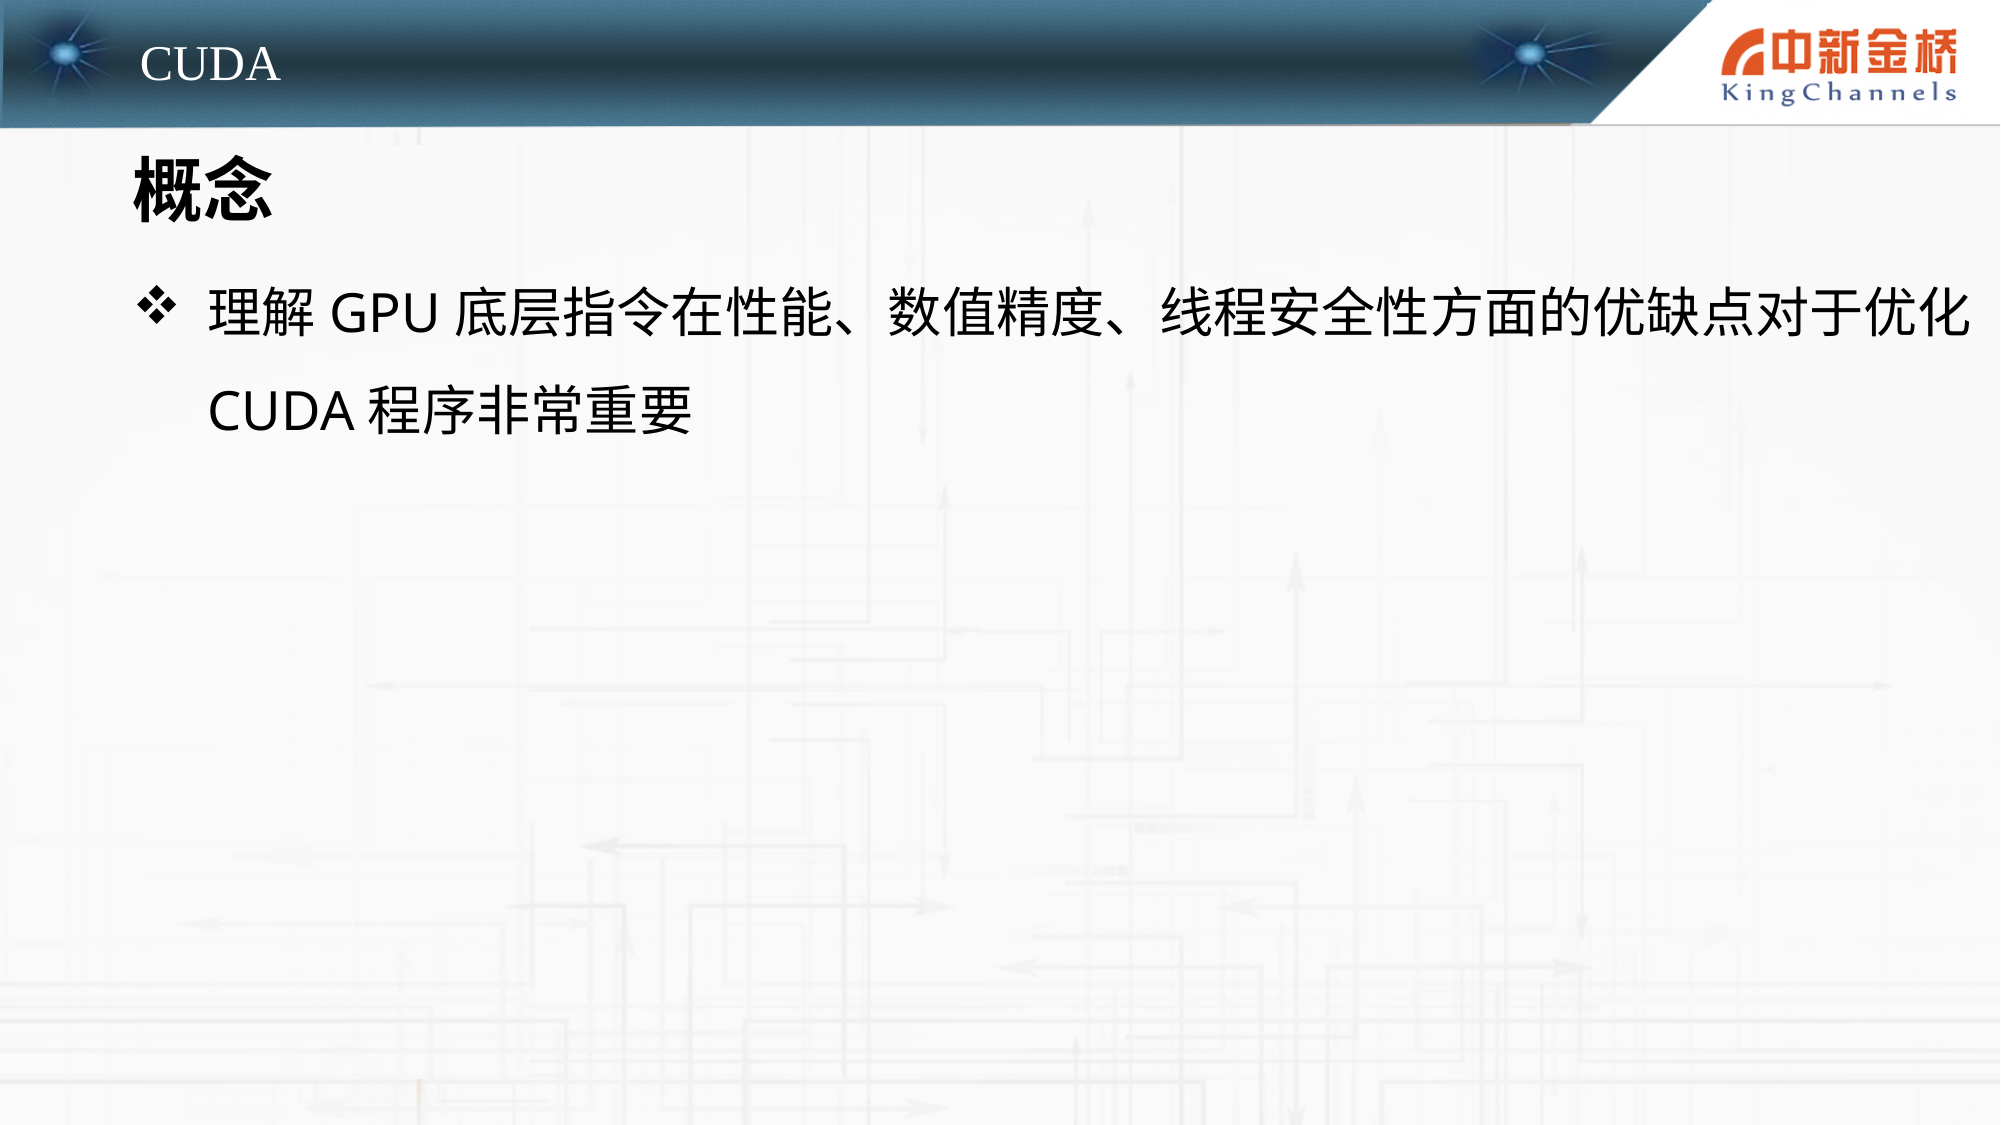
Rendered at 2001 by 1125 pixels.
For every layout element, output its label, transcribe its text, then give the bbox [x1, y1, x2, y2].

picture [0, 0, 2001, 1125]
text_box 理解GPU底层指令在性能、数值精度、线程安全性方面的优缺点对于优化CUDA程序非常重要 [117, 238, 2000, 449]
text_box 概念 [117, 138, 1898, 238]
